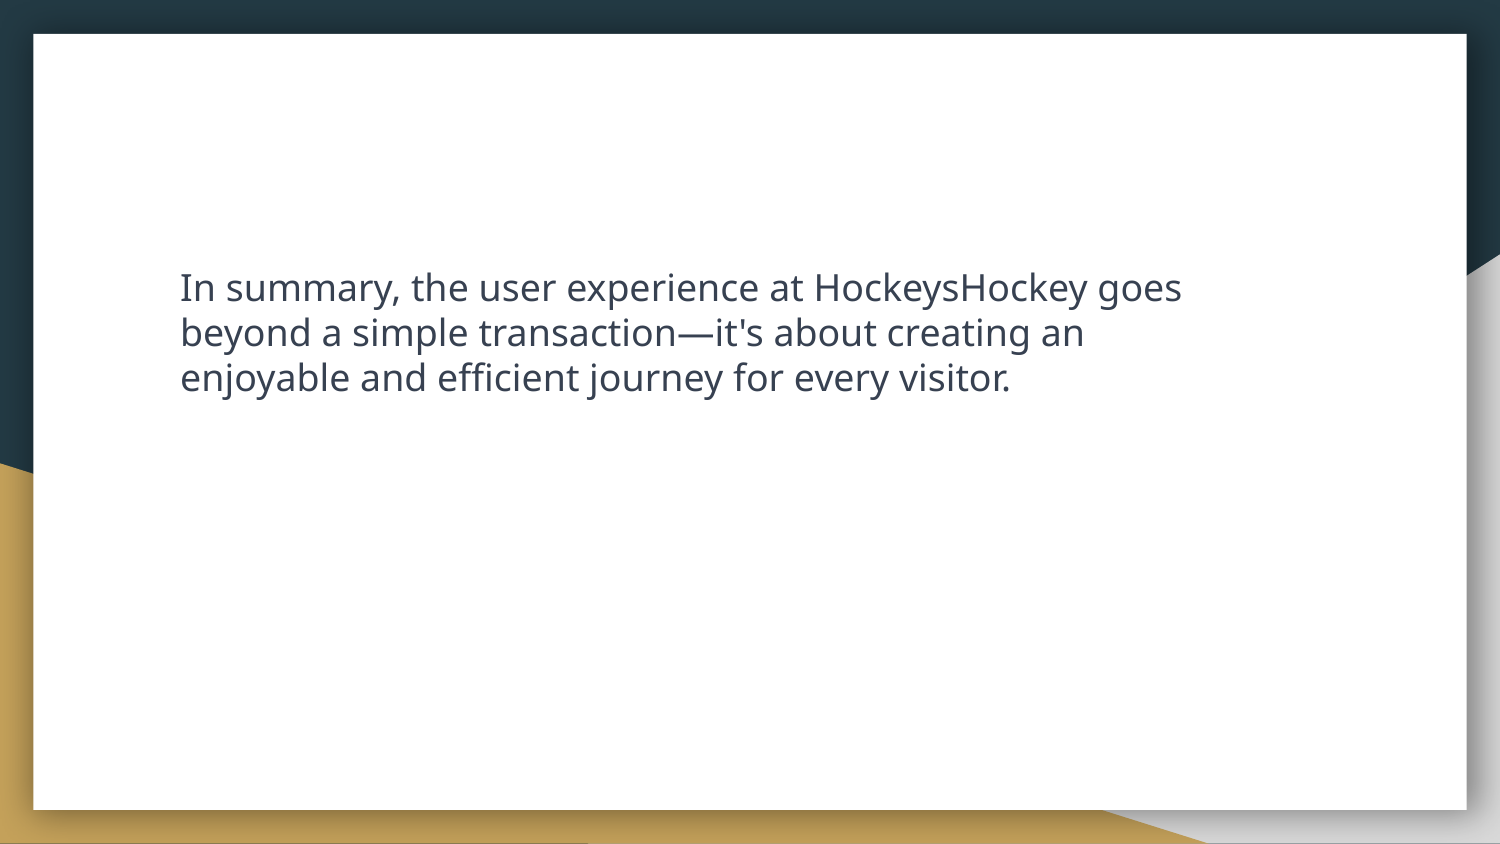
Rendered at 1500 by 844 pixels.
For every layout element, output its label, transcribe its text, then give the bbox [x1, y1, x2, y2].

text_box In summary, the user experience at HockeysHockey goes beyond a simple transaction—it's about creating an enjoyable and efficient journey for every visitor. [165, 249, 1264, 415]
